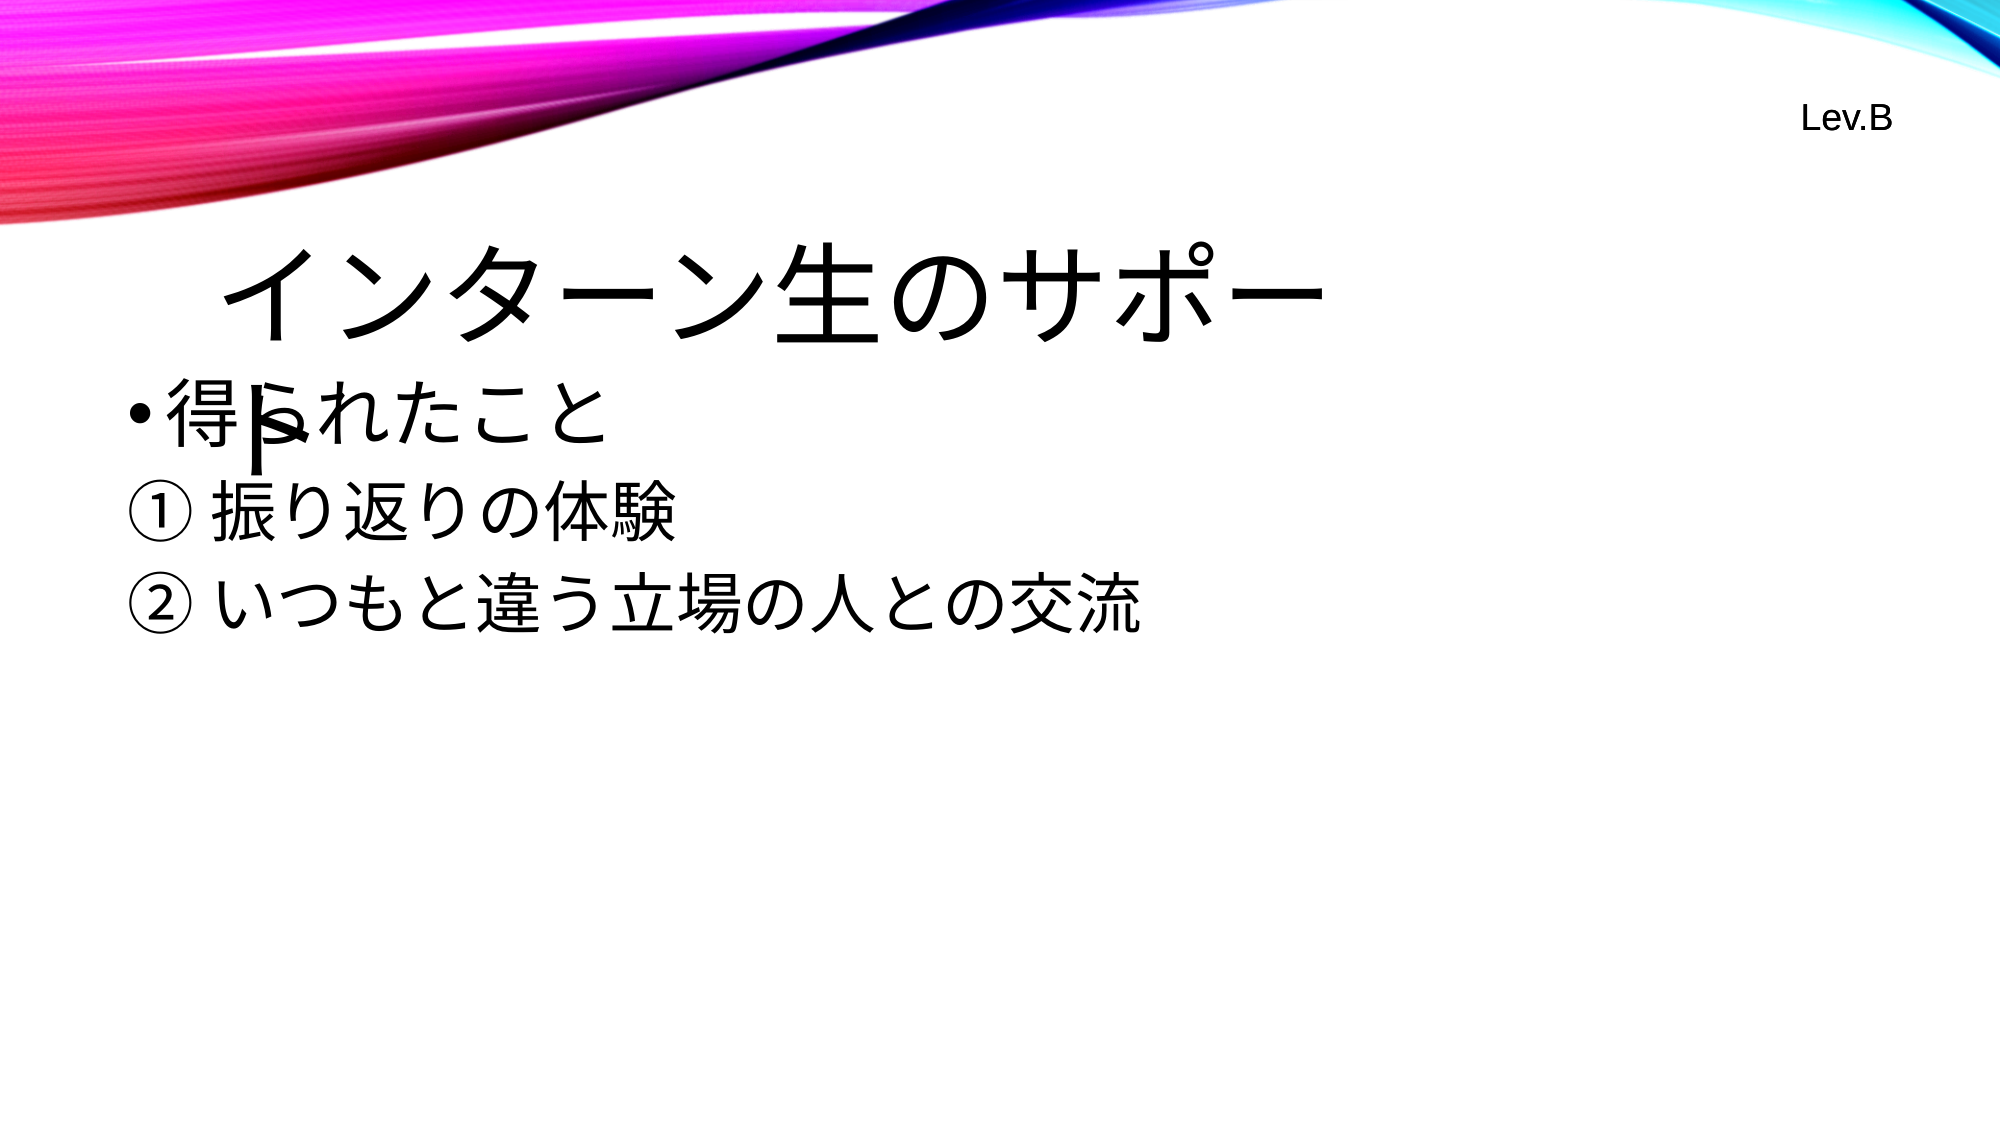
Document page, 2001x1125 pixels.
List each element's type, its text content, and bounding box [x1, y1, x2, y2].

picture [0, 0, 2000, 227]
text_box インターン生のサポート [200, 217, 1424, 503]
list 得られたこと ①振り返りの体験 ②いつもと違う立場の人との交流 [112, 369, 1771, 1021]
picture [1905, 0, 2000, 65]
